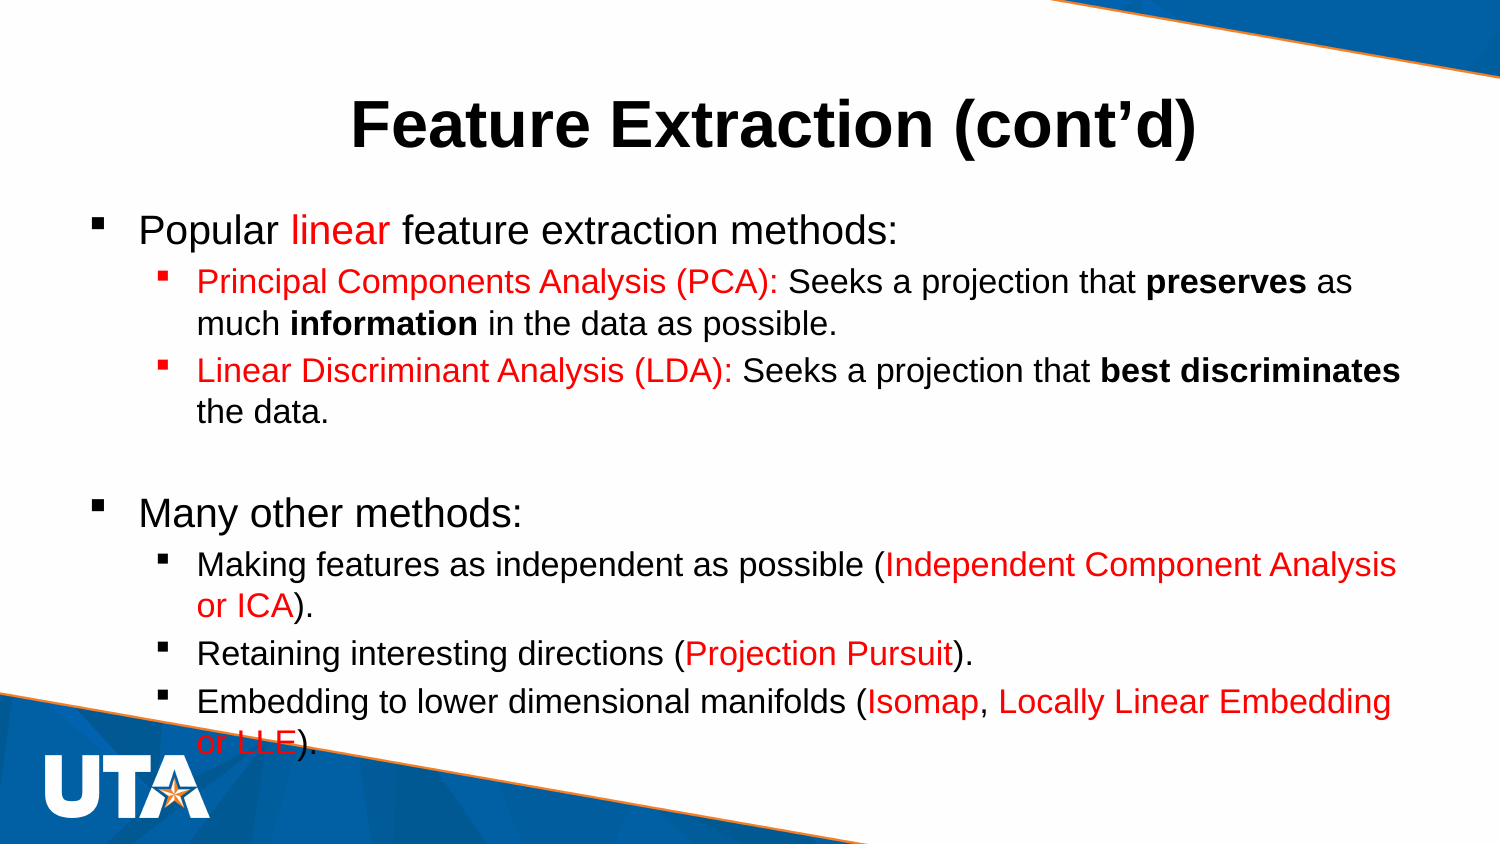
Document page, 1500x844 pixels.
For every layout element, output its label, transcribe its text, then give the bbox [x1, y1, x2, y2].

picture [0, 0, 1500, 844]
text_box Popular linear feature extraction methods: Principal Components Analysis (PCA): Seeks a projection that preserves as much information in the data as possible. Linear Discriminant Analysis (LDA): Seeks a projection that best discriminates the data. Many other methods: Making features as independent as possible (Independent Component Analysis or ICA). Retaining interesting directions (Projection Pursuit). Embedding to lower dimensional manifolds (Isomap, Locally Linear Embedding or LLE). [73, 196, 1427, 773]
title Feature Extraction (cont’d) [73, 71, 1477, 172]
